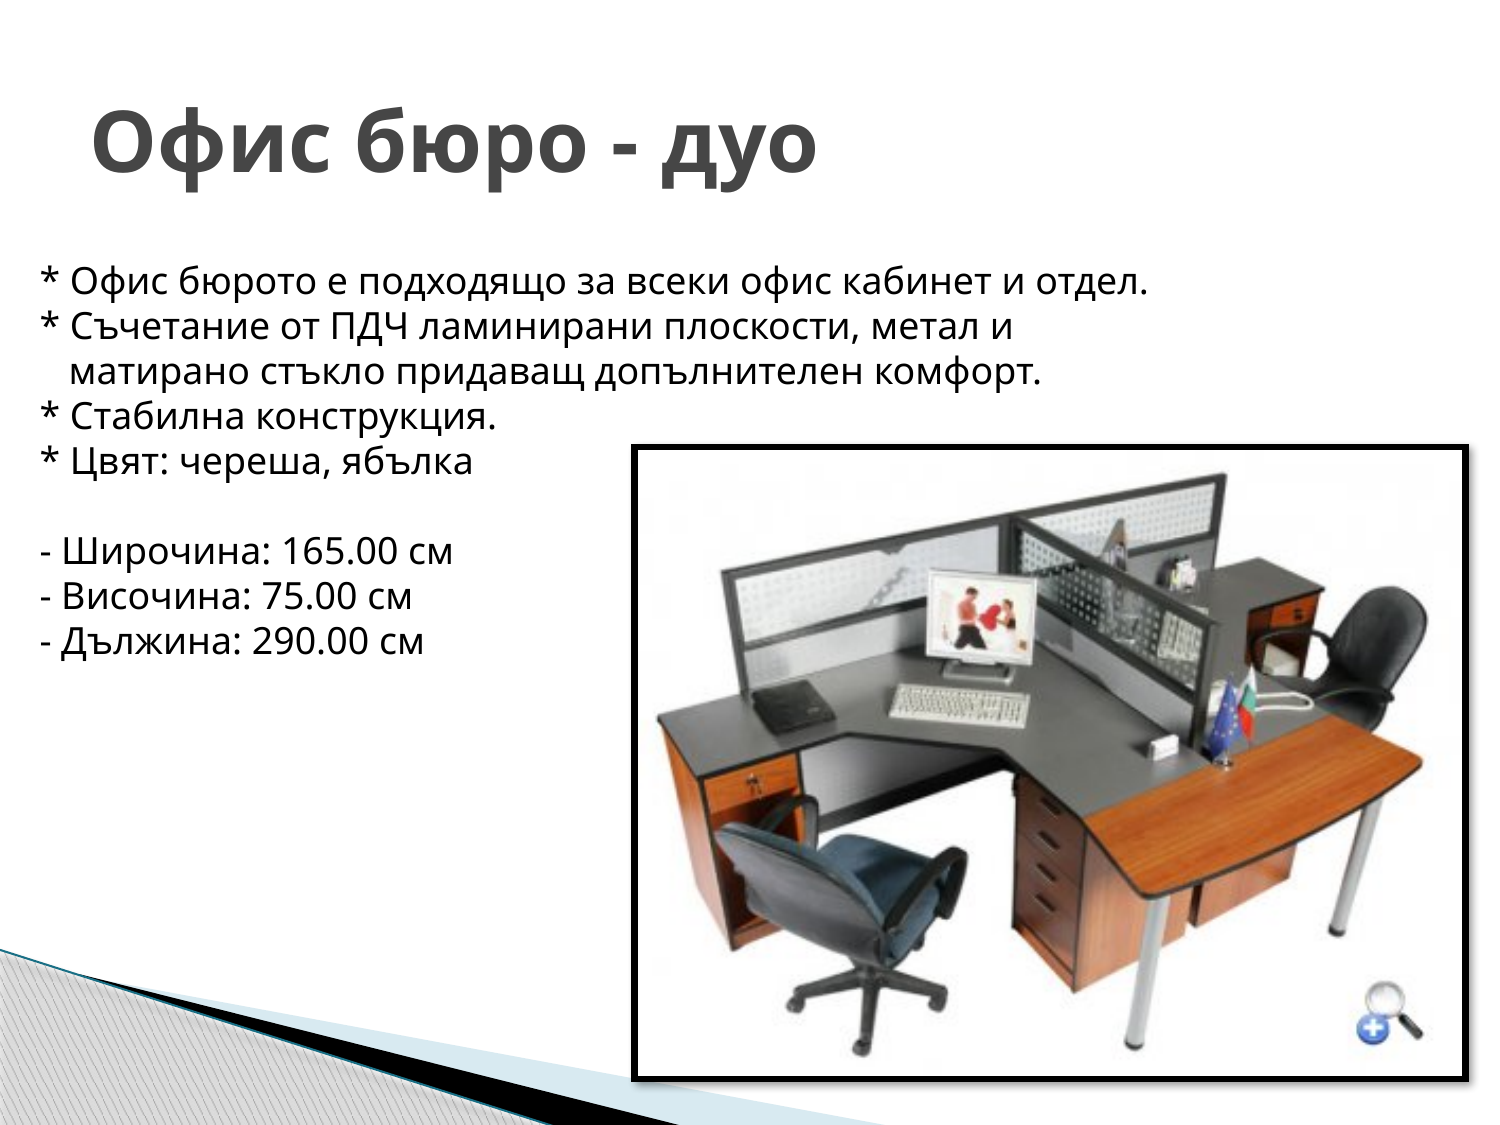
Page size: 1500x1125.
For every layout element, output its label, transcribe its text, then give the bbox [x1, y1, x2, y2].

text_box * Офис бюрото е подходящо за всеки офис кабинет и отдел. * Съчетание от ПДЧ ламинирани плоскости, метал и матирано стъкло придаващ допълнителен комфорт. * Стабилна конструкция. * Цвят: череша, ябълка - Широчина: 165.00 см - Височина: 75.00 см - Дължина: 290.00 см [24, 249, 1213, 670]
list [637, 449, 1463, 1077]
title Офис бюро - дуо [75, 45, 1425, 233]
